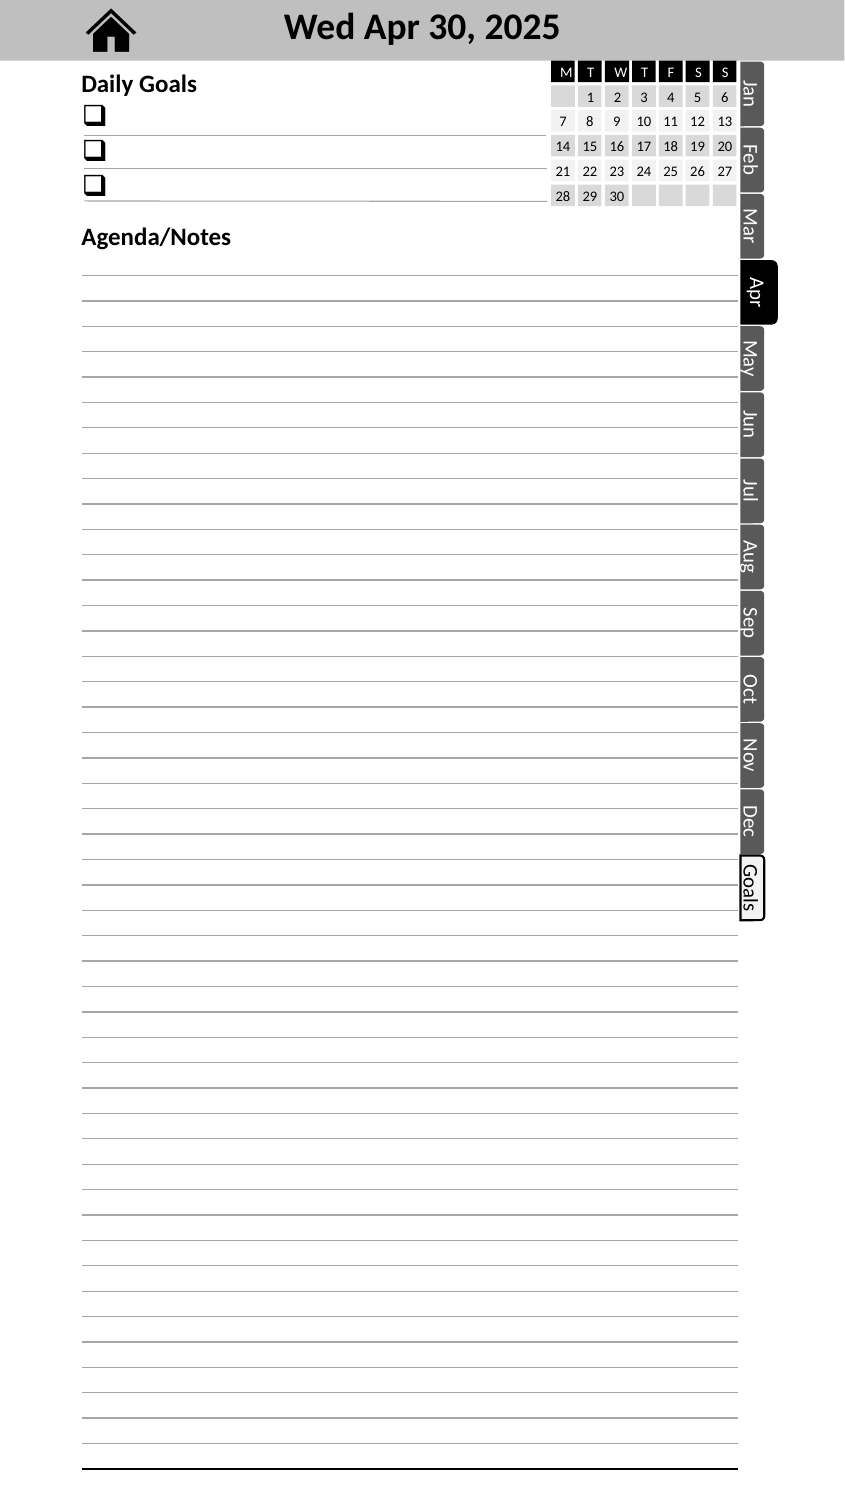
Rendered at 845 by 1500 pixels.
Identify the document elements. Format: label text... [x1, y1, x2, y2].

picture [82, 1, 140, 59]
list Wed Apr 30, 2025 [190, 0, 655, 61]
